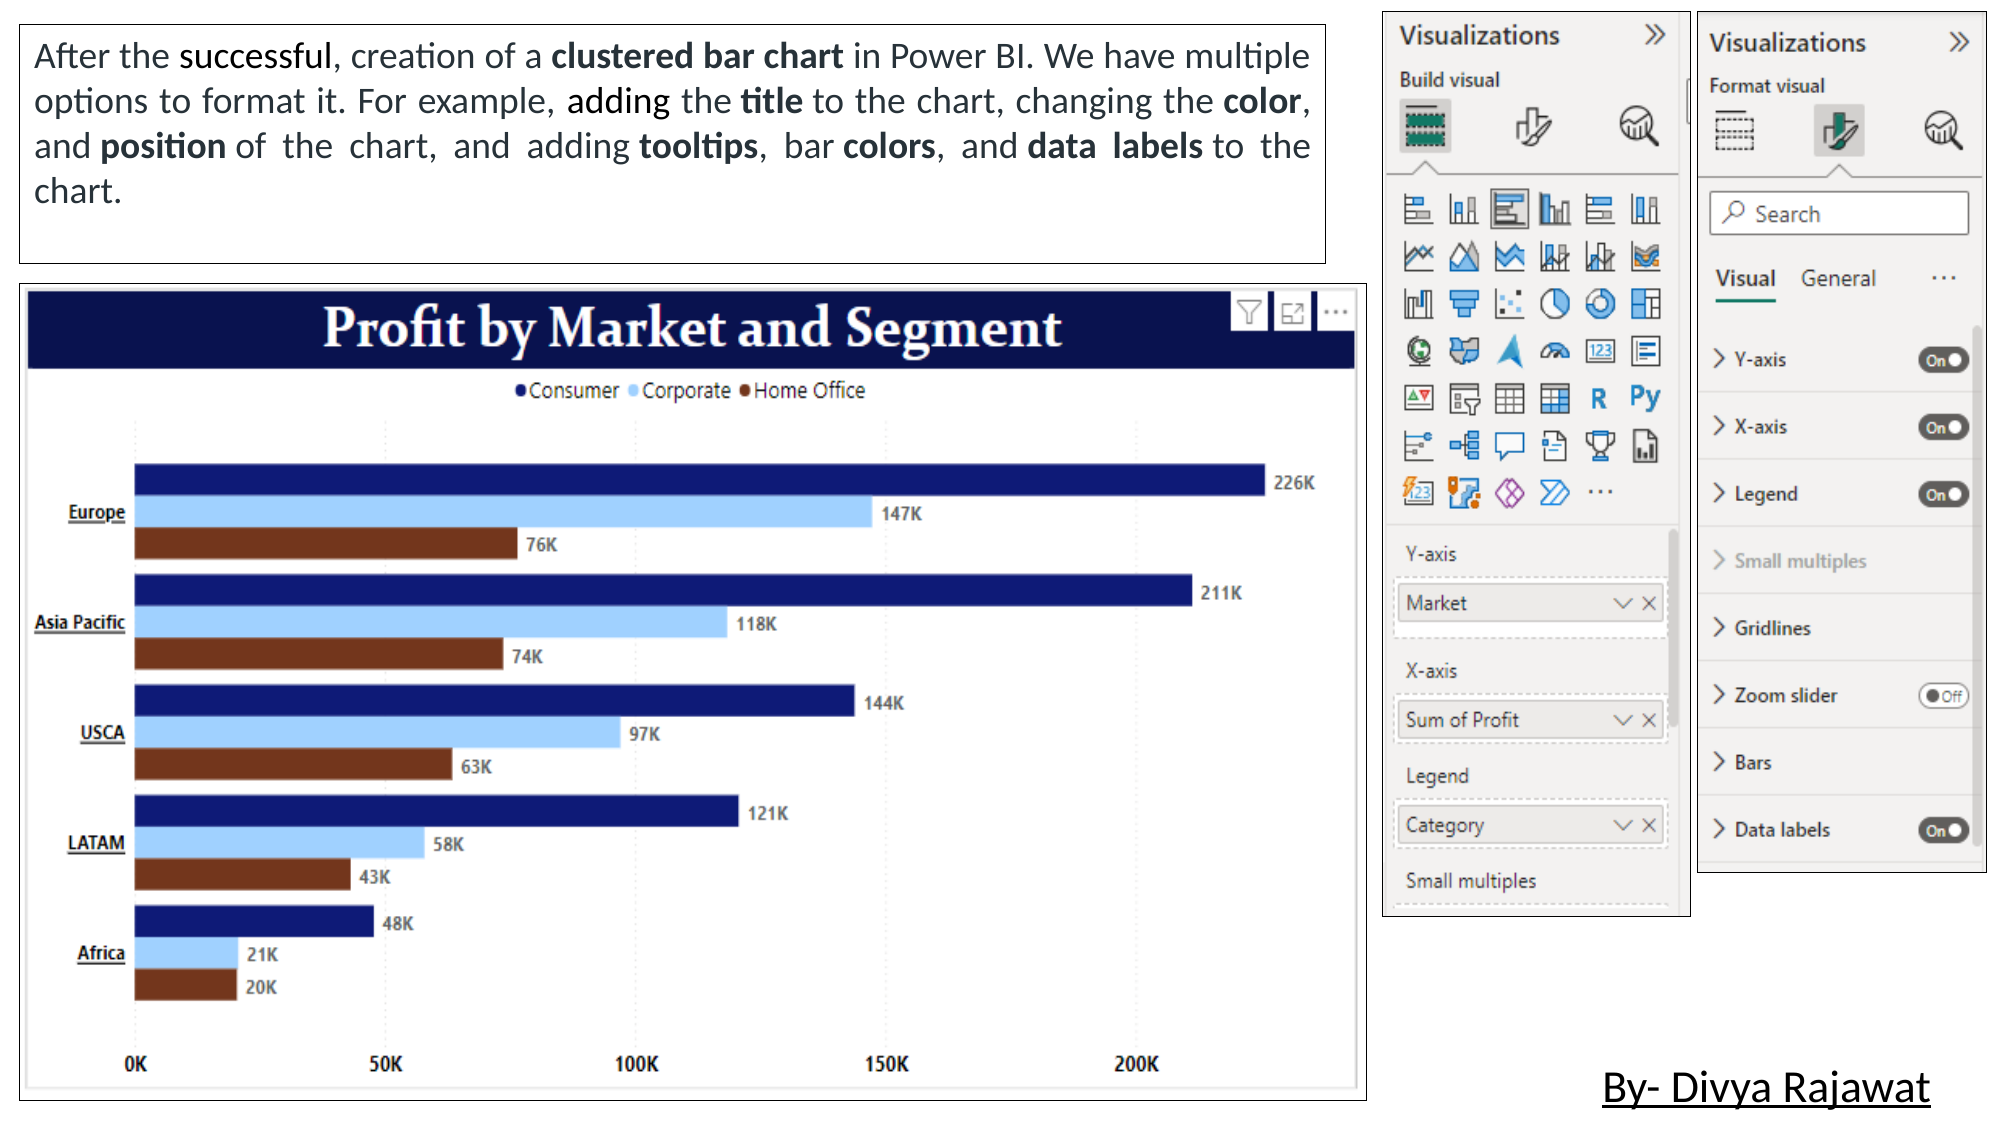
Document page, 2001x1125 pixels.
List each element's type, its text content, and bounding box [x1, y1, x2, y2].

text_box After the successful, creation of a clustered bar chart in Power BI. We have multiple options to format it. For example, adding the title to the chart, changing the color, and position of the chart, and adding tooltips, bar colors, and data labels to the chart. [19, 24, 1326, 264]
picture [19, 283, 1367, 1101]
text_box By- Divya Rajawat [1587, 1049, 2000, 1119]
picture [1697, 11, 1987, 873]
picture [1382, 11, 1691, 917]
